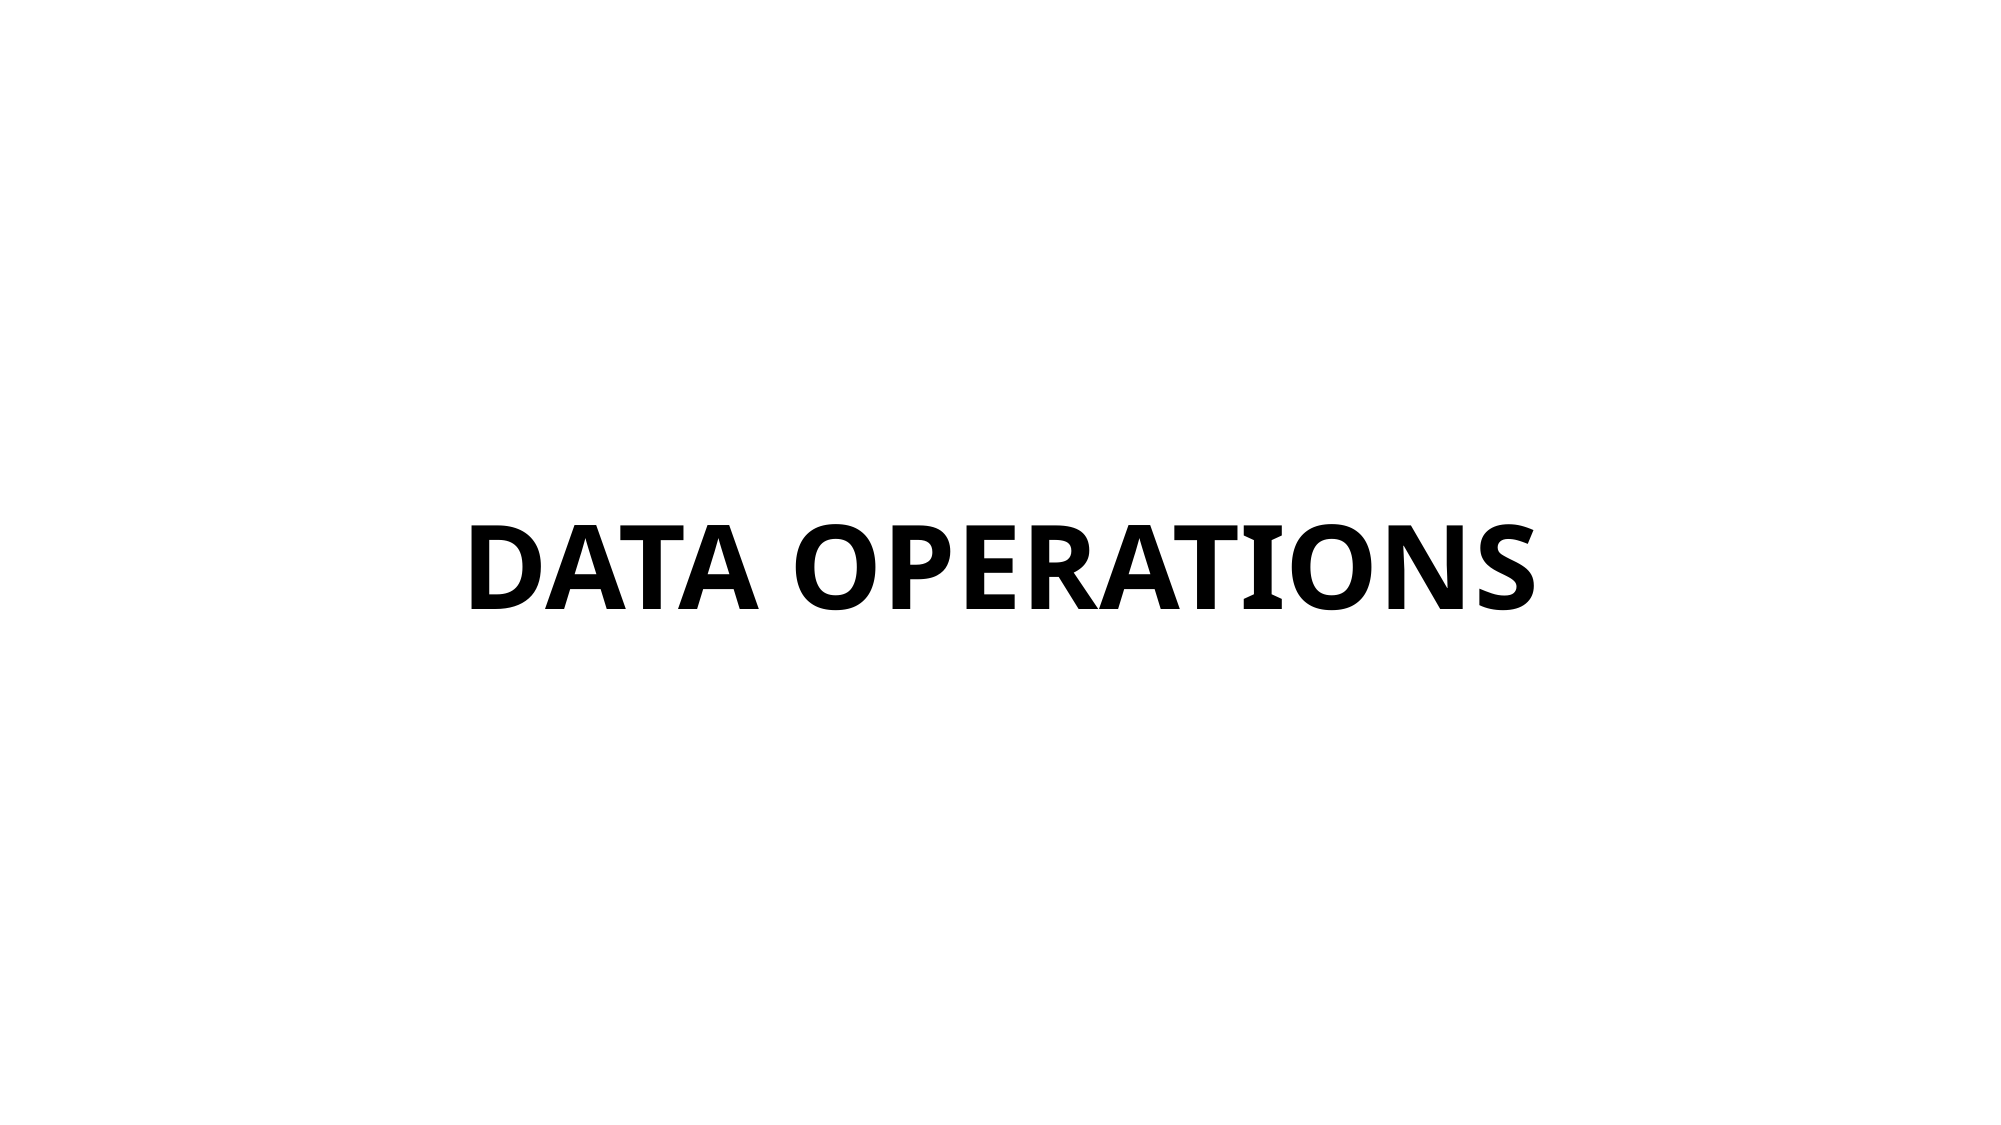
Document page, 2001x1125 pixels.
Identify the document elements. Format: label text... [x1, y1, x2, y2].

title DATA OPERATIONS [194, 371, 1806, 754]
